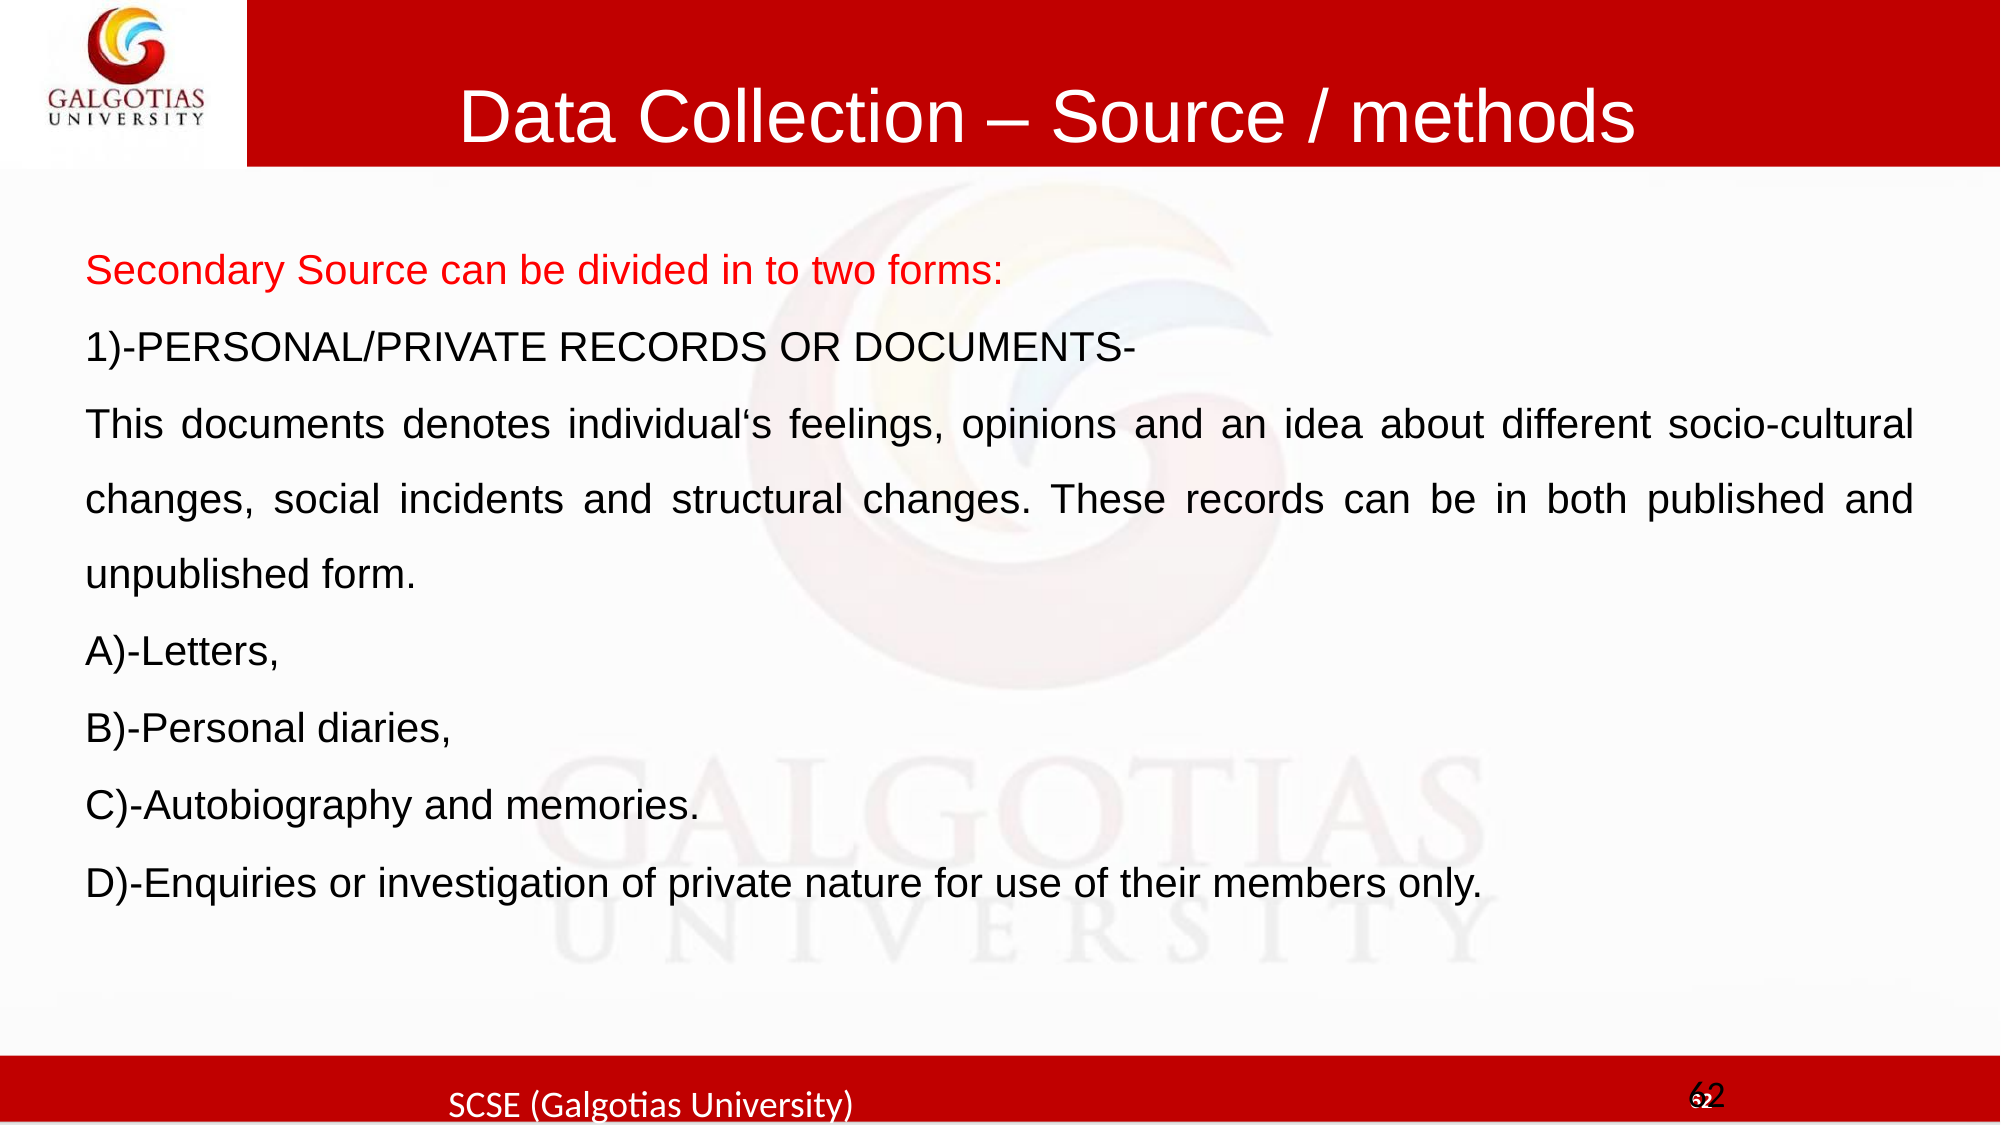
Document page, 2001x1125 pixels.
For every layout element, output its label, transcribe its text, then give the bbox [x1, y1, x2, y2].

title Data Collection – Source / methods [456, 20, 1953, 211]
footer SCSE (Galgotias University) [433, 1072, 1667, 1125]
slide_number 62 [1666, 1062, 2000, 1125]
picture [0, 0, 2001, 1125]
text_box Secondary Source can be divided in to two forms: 1)-PERSONAL/PRIVATE RECORDS OR DOCUMENTS- This documents denotes individual‘s feelings, opinions and an idea about different socio-cultural changes, social incidents and structural changes. These records can be in both published and unpublished form. A)-Letters, B)-Personal diaries, C)-Autobiography and memories. D)-Enquiries or investigation of private nature for use of their members only. [83, 215, 1916, 906]
